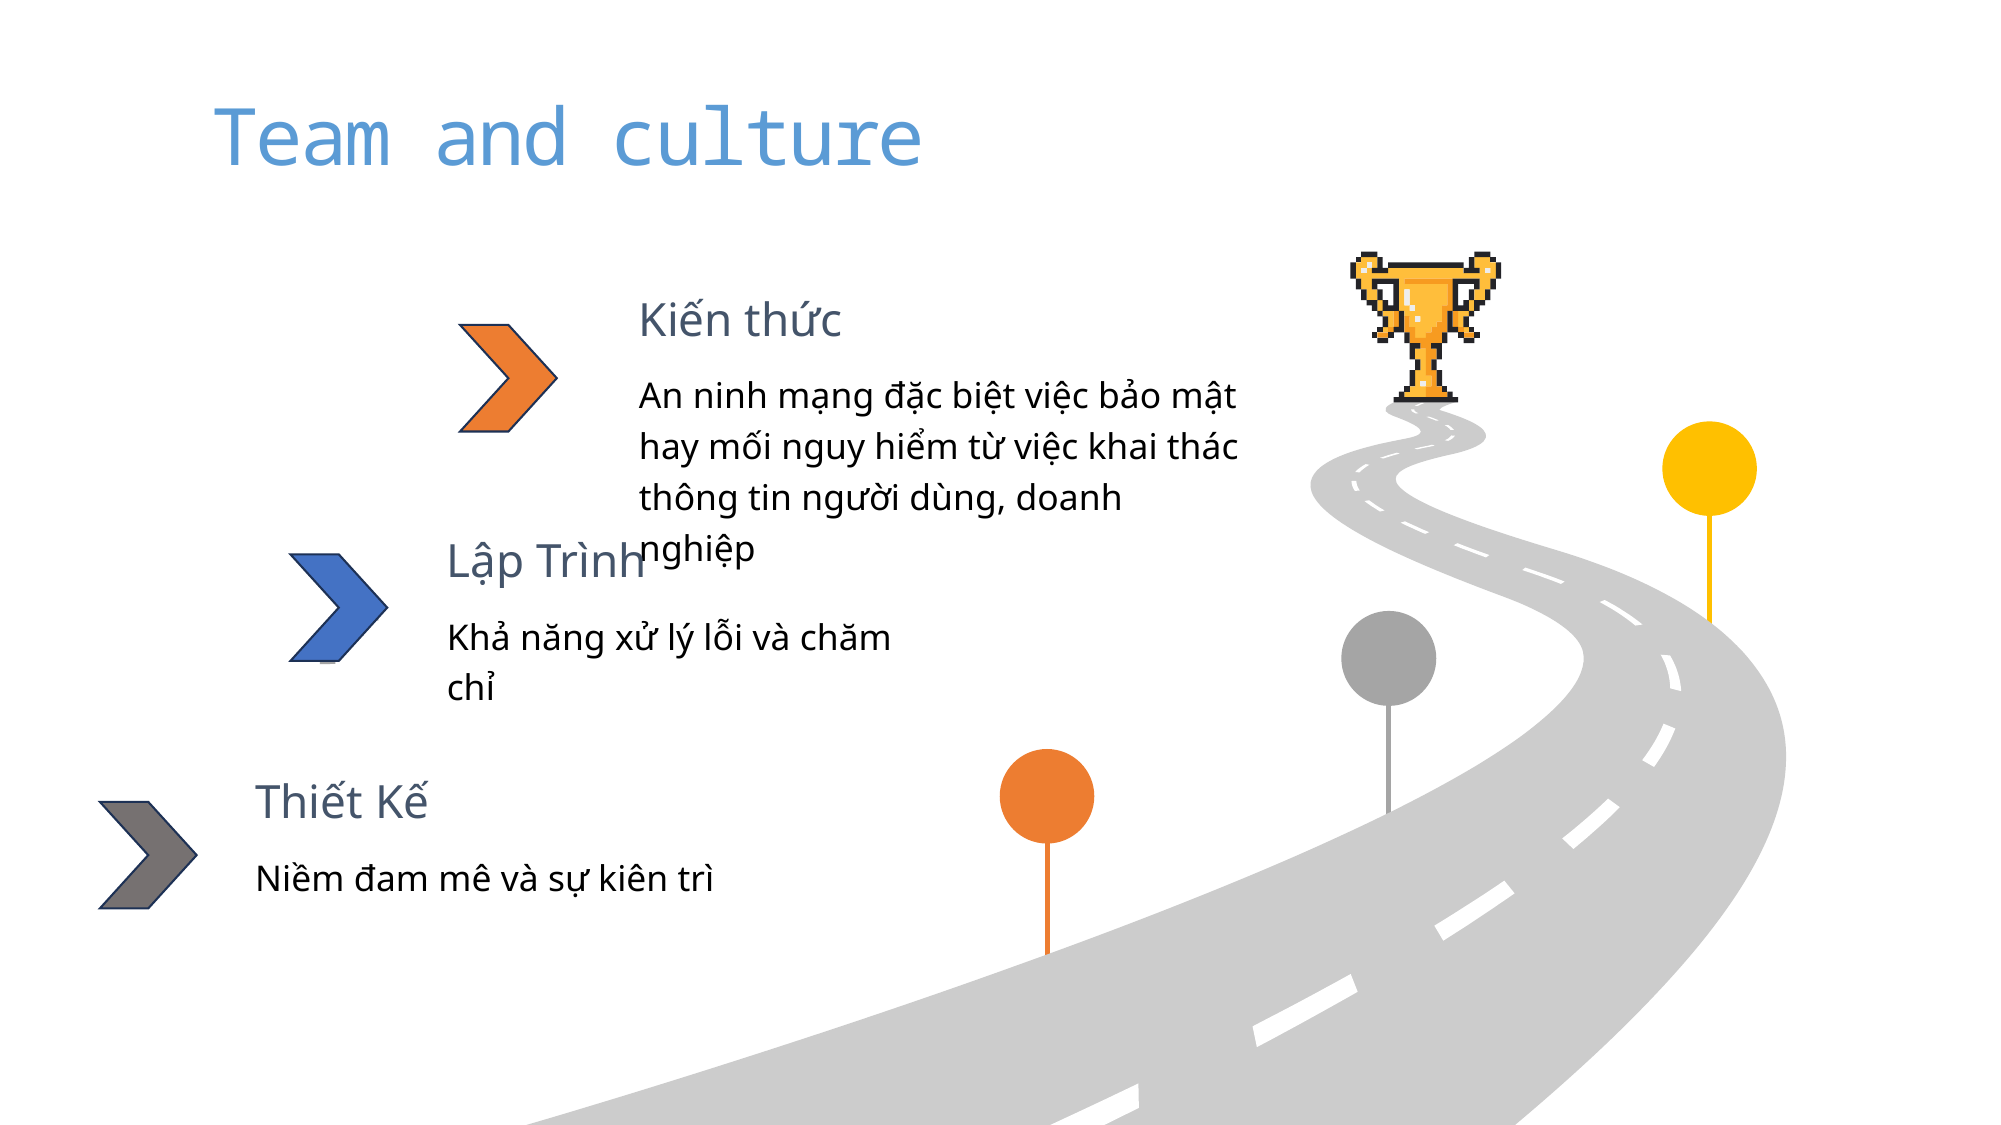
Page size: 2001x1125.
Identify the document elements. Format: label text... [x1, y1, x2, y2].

text_box [97, 800, 199, 910]
text_box [457, 323, 559, 433]
text_box [288, 553, 389, 662]
text_box Lập Trình [432, 524, 526, 594]
text_box Kiến thức [624, 282, 1139, 353]
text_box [1350, 251, 1502, 403]
text_box Thiết Kế [240, 765, 526, 835]
text_box An ninh mạng đặc biệt việc bảo mật hay mối nguy hiểm từ việc khai thác thông tin người dùng, doanh nghiệp [624, 357, 1256, 401]
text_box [526, 401, 1787, 1125]
text_box Khả năng xử lý lỗi và chăm chỉ [432, 598, 526, 716]
text_box Niềm đam mê và sự kiên trì [240, 839, 526, 906]
text_box Team and culture [196, 89, 977, 307]
